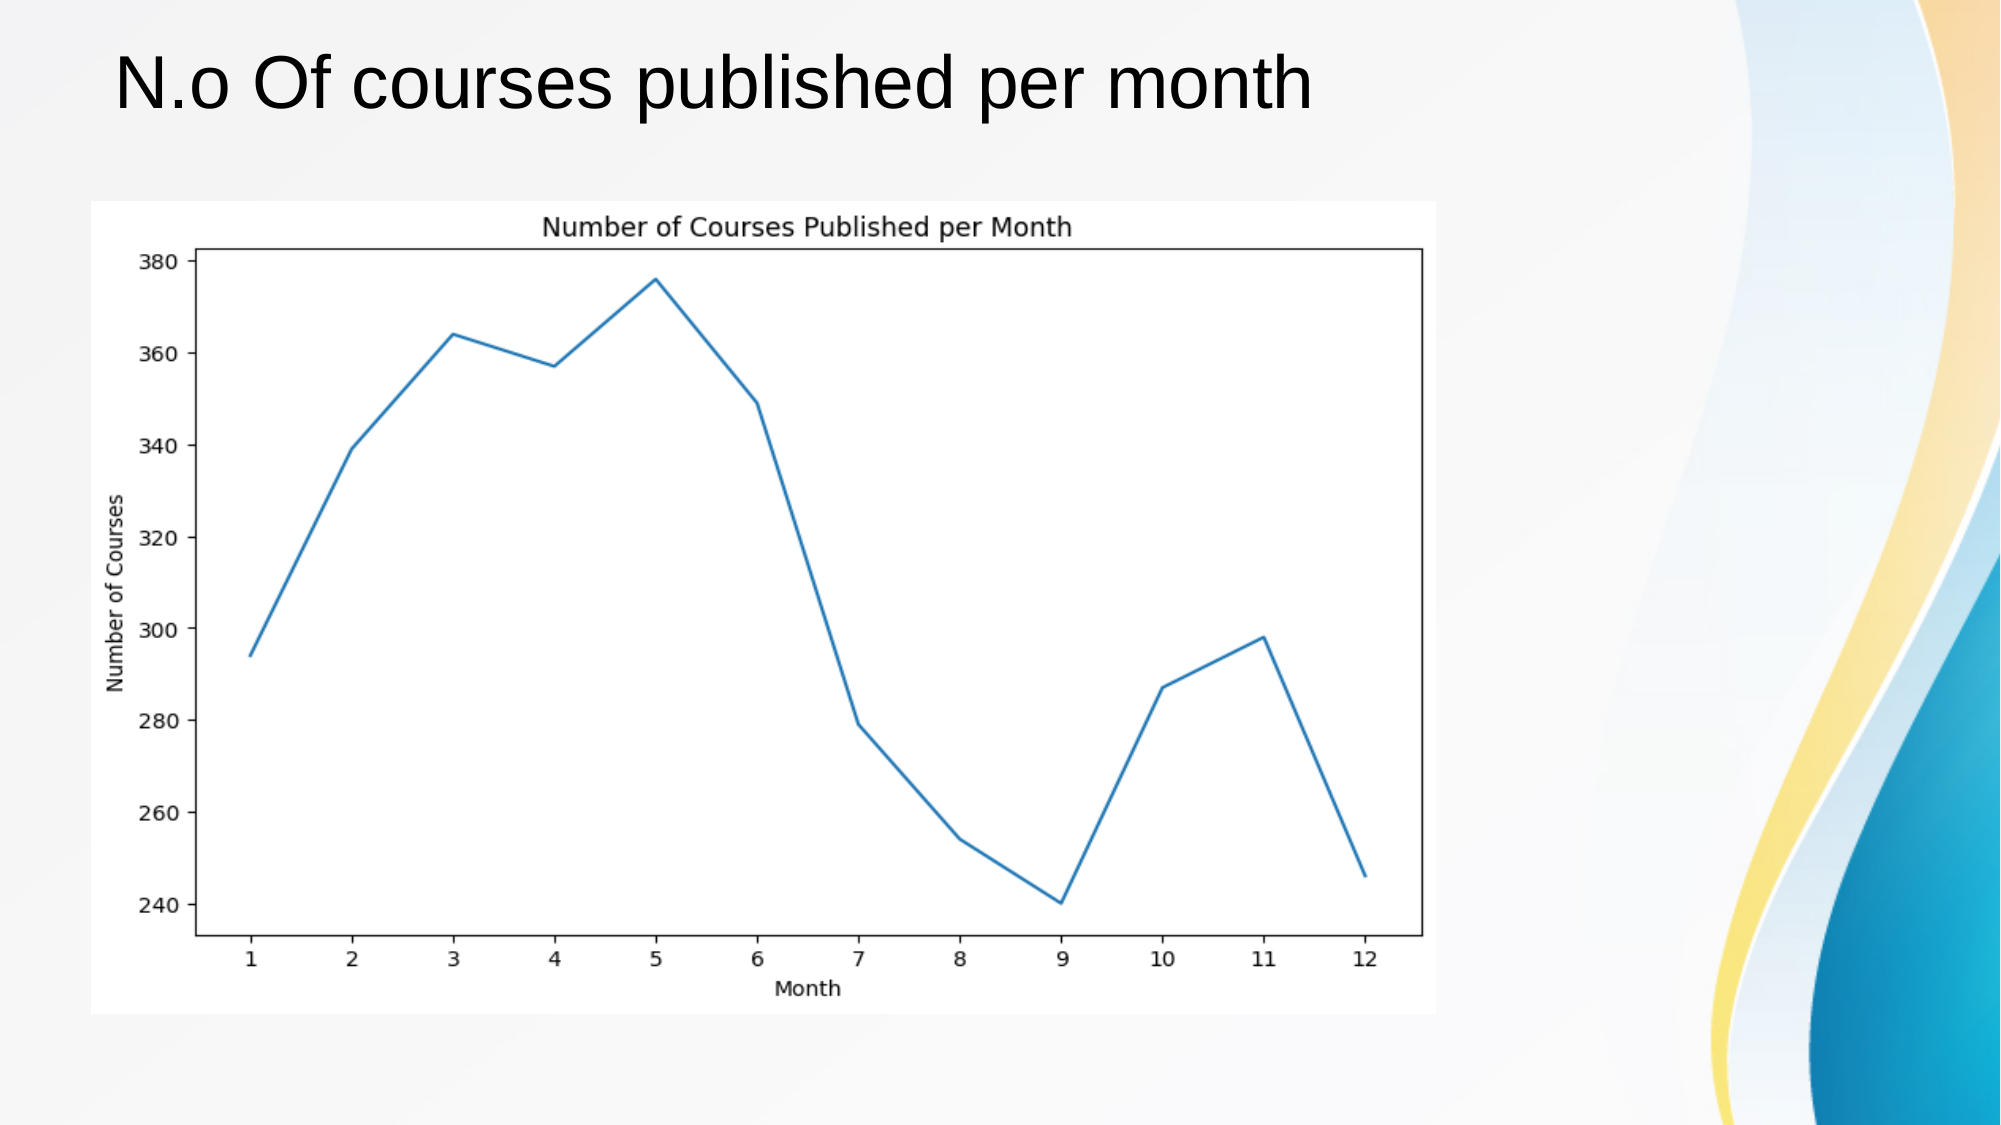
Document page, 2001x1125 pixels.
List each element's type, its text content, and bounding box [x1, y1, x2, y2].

title N.o Of courses published per month [99, 30, 1901, 127]
picture [0, 0, 2001, 1125]
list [91, 201, 1436, 1014]
